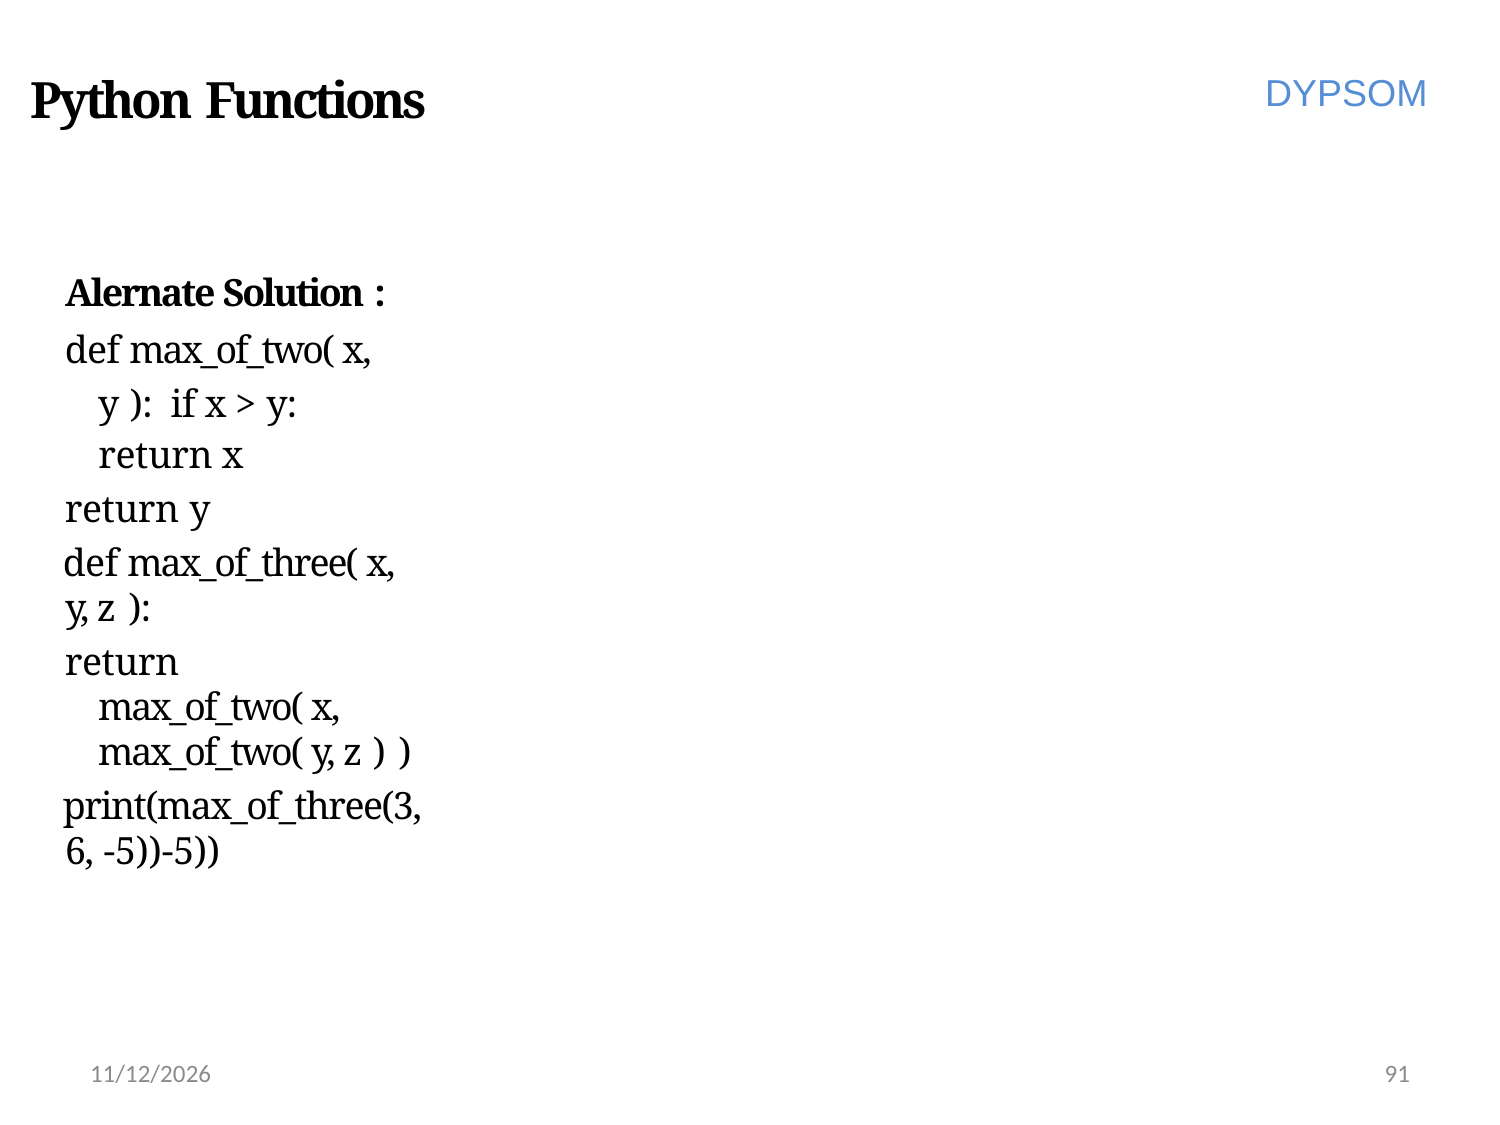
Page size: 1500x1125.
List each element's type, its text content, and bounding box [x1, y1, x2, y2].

slide_number 91 [1074, 1042, 1425, 1103]
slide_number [75, 1042, 425, 1103]
text_box DYPSOM [1263, 66, 1474, 114]
title Python Functions [24, 2, 430, 193]
text_box Alernate Solution : def max_of_two( x, y ): if x > y: return x return y def max_of_three( x, y, z ): return max_of_two( x, max_of_two( y, z ) ) print(max_of_three(3, 6, -5))-5)) [62, 257, 762, 873]
